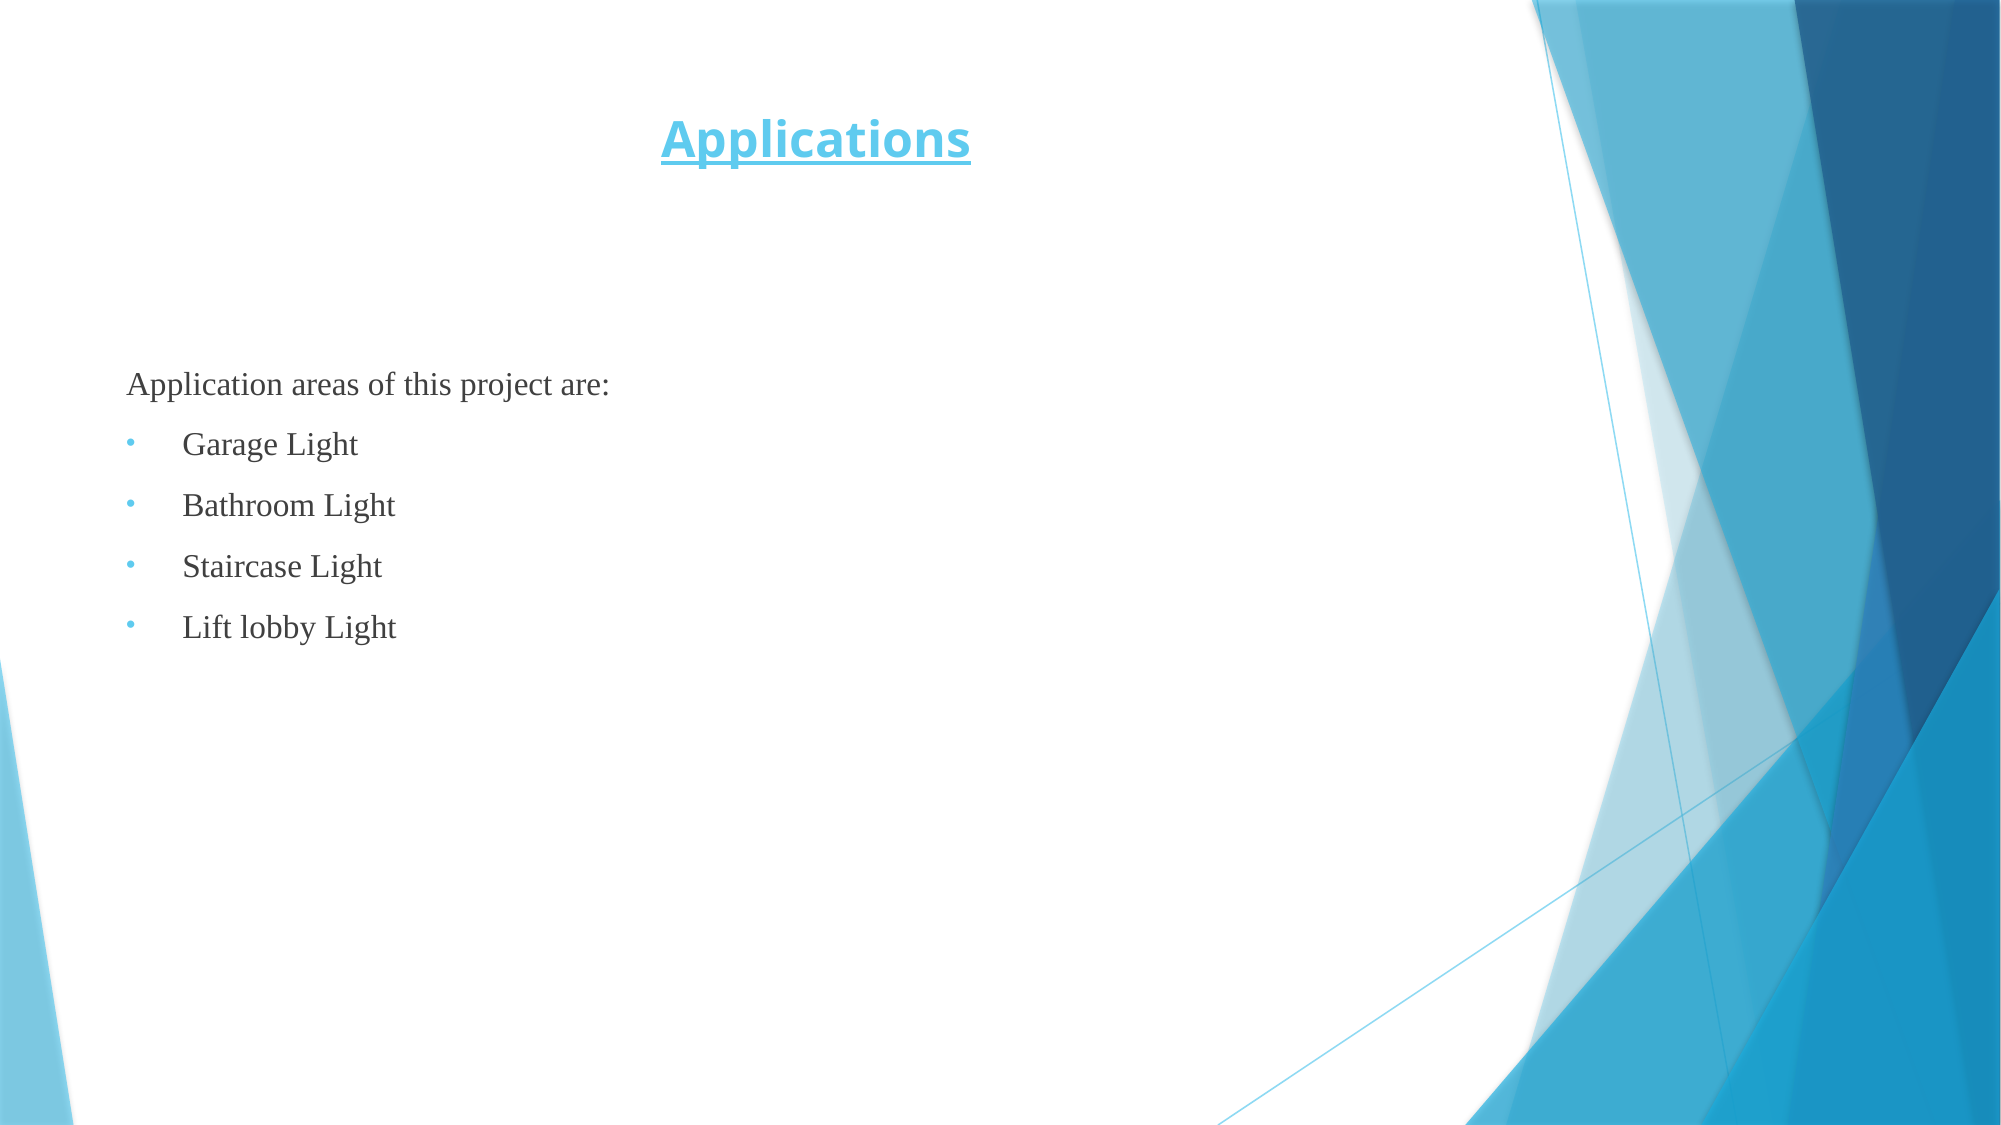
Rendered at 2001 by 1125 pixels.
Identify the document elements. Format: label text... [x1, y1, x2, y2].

title Applications [111, 99, 1522, 317]
list Application areas of this project are: Garage Light Bathroom Light Staircase Light Lift lobby Light [111, 354, 1522, 992]
